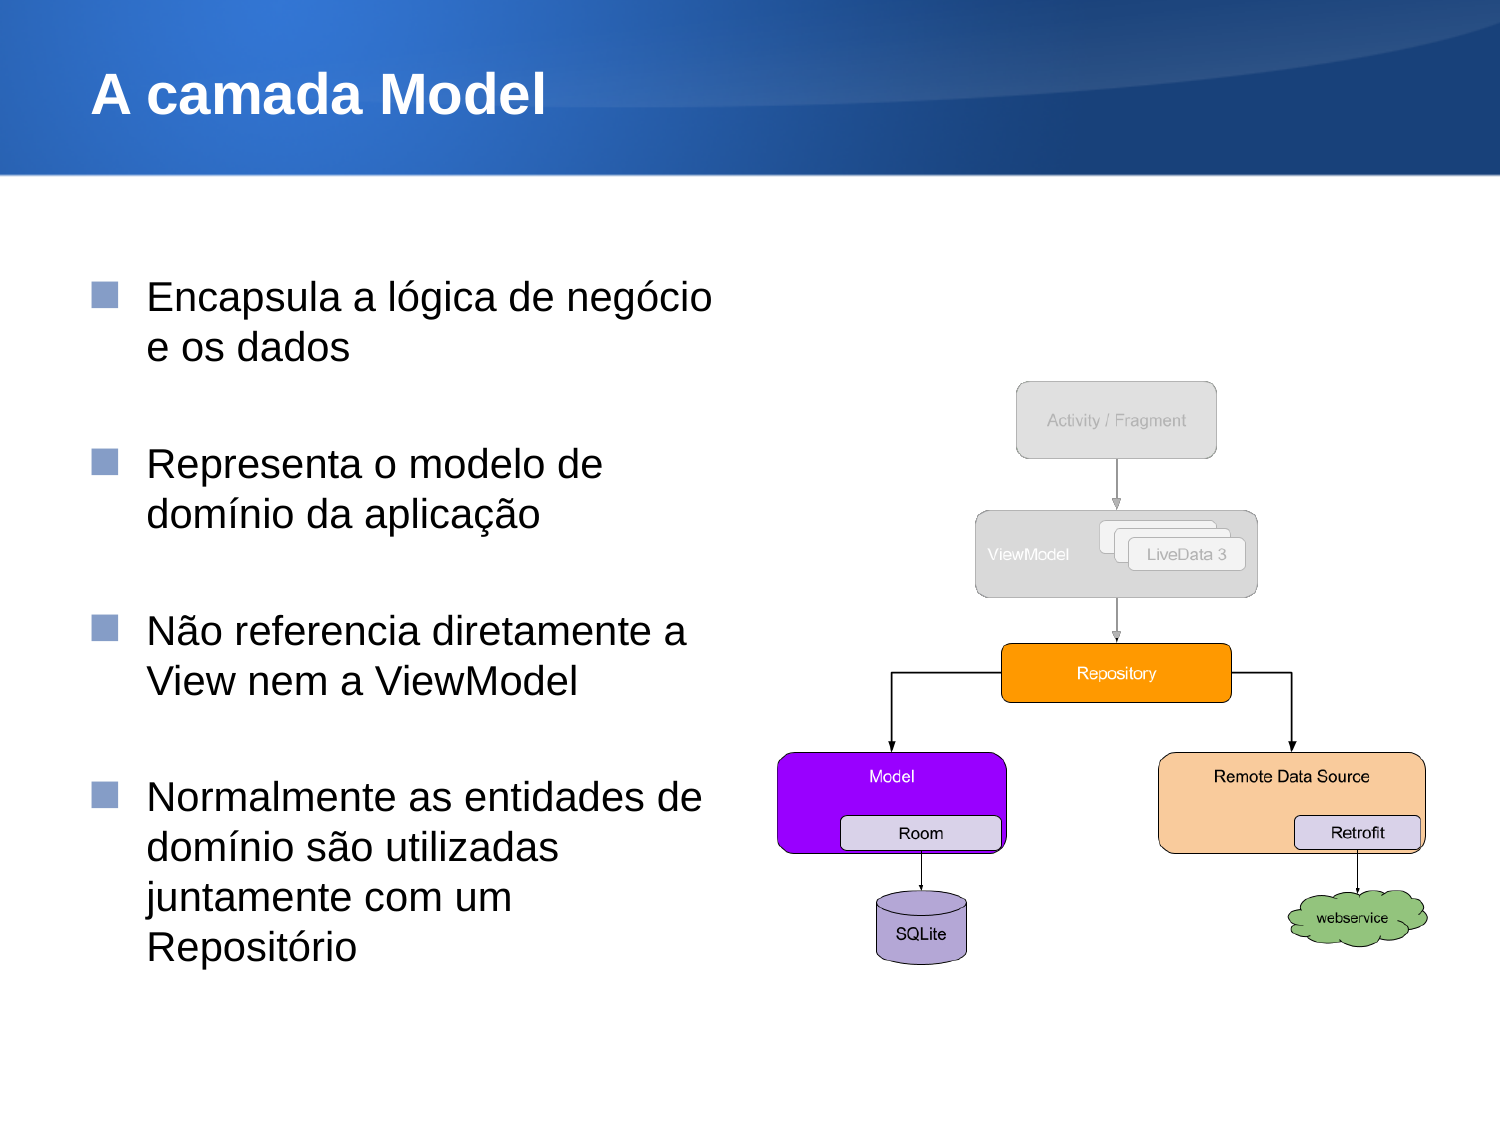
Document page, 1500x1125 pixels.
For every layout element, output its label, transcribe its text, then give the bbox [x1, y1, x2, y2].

picture [0, 0, 1500, 1125]
title A camada Model [74, 32, 1426, 150]
list Encapsula a lógica de negócio e os dados Representa o modelo de domínio da aplicação Não referencia diretamente a View nem a ViewModel Normalmente as entidades de domínio são utilizadas juntamente com um Repositório [74, 262, 738, 1006]
